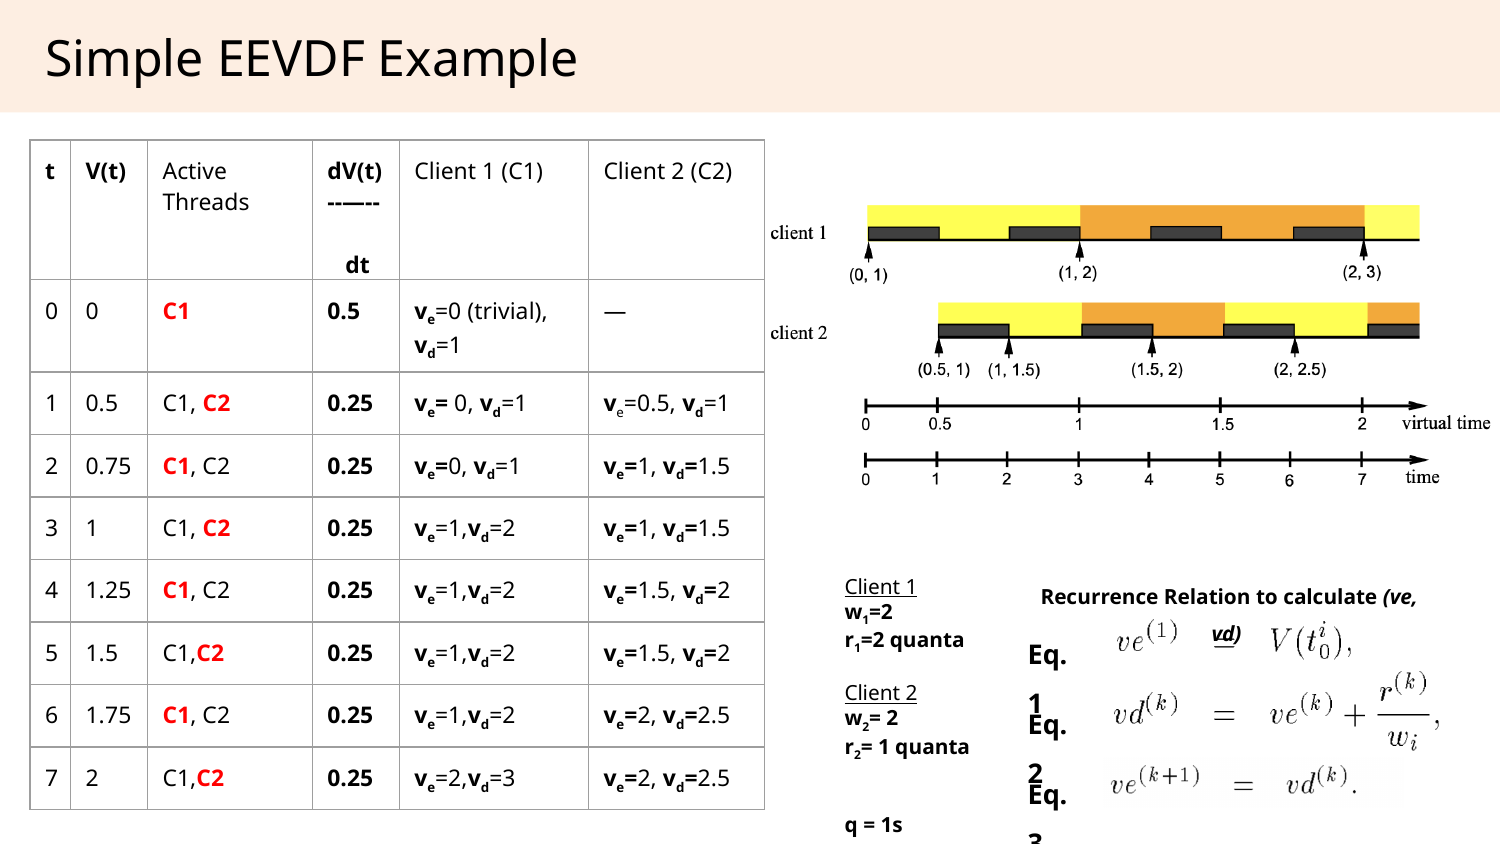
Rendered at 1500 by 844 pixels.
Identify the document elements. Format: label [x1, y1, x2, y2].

table_cell [313, 748, 399, 809]
table_cell [148, 280, 312, 371]
table_cell [589, 685, 764, 746]
table_cell [400, 435, 588, 496]
table_cell [31, 280, 70, 371]
table_cell [31, 498, 70, 559]
table_cell [71, 498, 147, 559]
table_cell [71, 685, 147, 746]
picture [764, 139, 1500, 510]
table_cell [400, 280, 588, 371]
table_header [148, 141, 312, 279]
table_cell [31, 685, 70, 746]
table_cell [148, 685, 312, 746]
table_cell [148, 748, 312, 809]
table_cell [589, 498, 764, 559]
table_cell [71, 560, 147, 621]
table_header [589, 141, 764, 279]
picture [1057, 605, 1471, 808]
table_cell [400, 373, 588, 434]
text_box [829, 555, 1446, 844]
table_cell [148, 623, 312, 684]
table_cell [589, 560, 764, 621]
table_cell [148, 435, 312, 496]
table_cell [71, 280, 147, 371]
table_cell [313, 498, 399, 559]
table_cell [589, 280, 764, 371]
title [30, 18, 1470, 94]
table_cell [313, 373, 399, 434]
table_cell [589, 748, 764, 809]
table_cell [31, 623, 70, 684]
table_cell [400, 685, 588, 746]
table_cell [400, 623, 588, 684]
table_cell [71, 435, 147, 496]
table_cell [313, 435, 399, 496]
table_cell [400, 560, 588, 621]
table_cell [31, 435, 70, 496]
table_cell [313, 623, 399, 684]
table_header [71, 141, 147, 279]
table_cell [400, 498, 588, 559]
table_cell [313, 280, 399, 371]
table_cell [589, 623, 764, 684]
table_cell [589, 435, 764, 496]
table_cell [31, 748, 70, 809]
table_cell [148, 560, 312, 621]
table_cell [71, 748, 147, 809]
table_cell [31, 560, 70, 621]
table_header [400, 141, 588, 279]
table_cell [313, 685, 399, 746]
table_cell [71, 373, 147, 434]
table_cell [400, 748, 588, 809]
table_cell [589, 373, 764, 434]
table_cell [31, 373, 70, 434]
table_cell [148, 498, 312, 559]
table_header [313, 141, 399, 279]
table_cell [71, 623, 147, 684]
table_cell [313, 560, 399, 621]
table_cell [148, 373, 312, 434]
table_header [31, 141, 70, 279]
